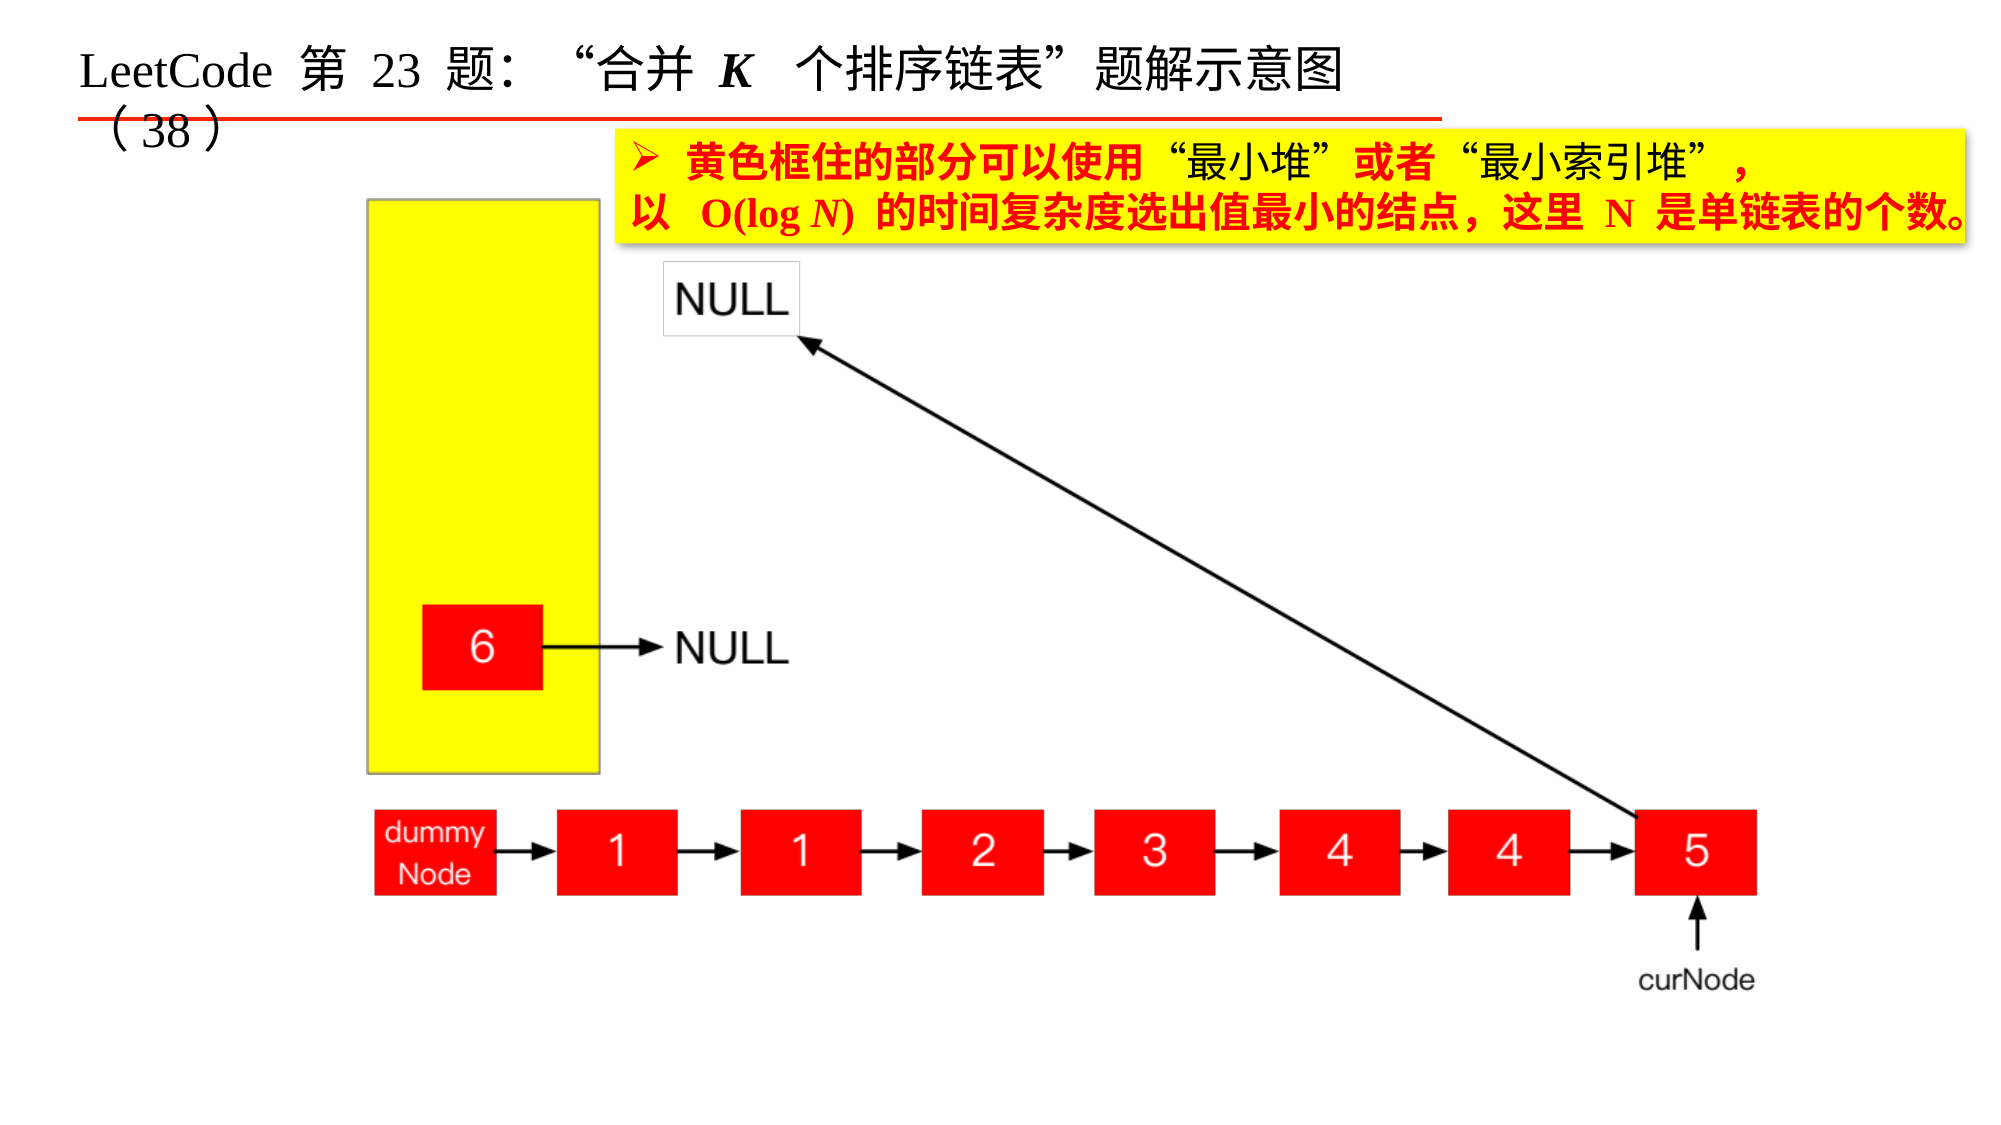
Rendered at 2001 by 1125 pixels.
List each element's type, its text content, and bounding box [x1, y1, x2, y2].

picture [365, 197, 1765, 1010]
text_box LeetCode 第 23 题：“合并 K 个排序链表”题解示意图（38） [64, 30, 1442, 166]
text_box 黄色框住的部分可以使用“最小堆”或者“最小索引堆”， 以 O(log N) 的时间复杂度选出值最小的结点，这里 N 是单链表的个数。 [615, 128, 1966, 244]
